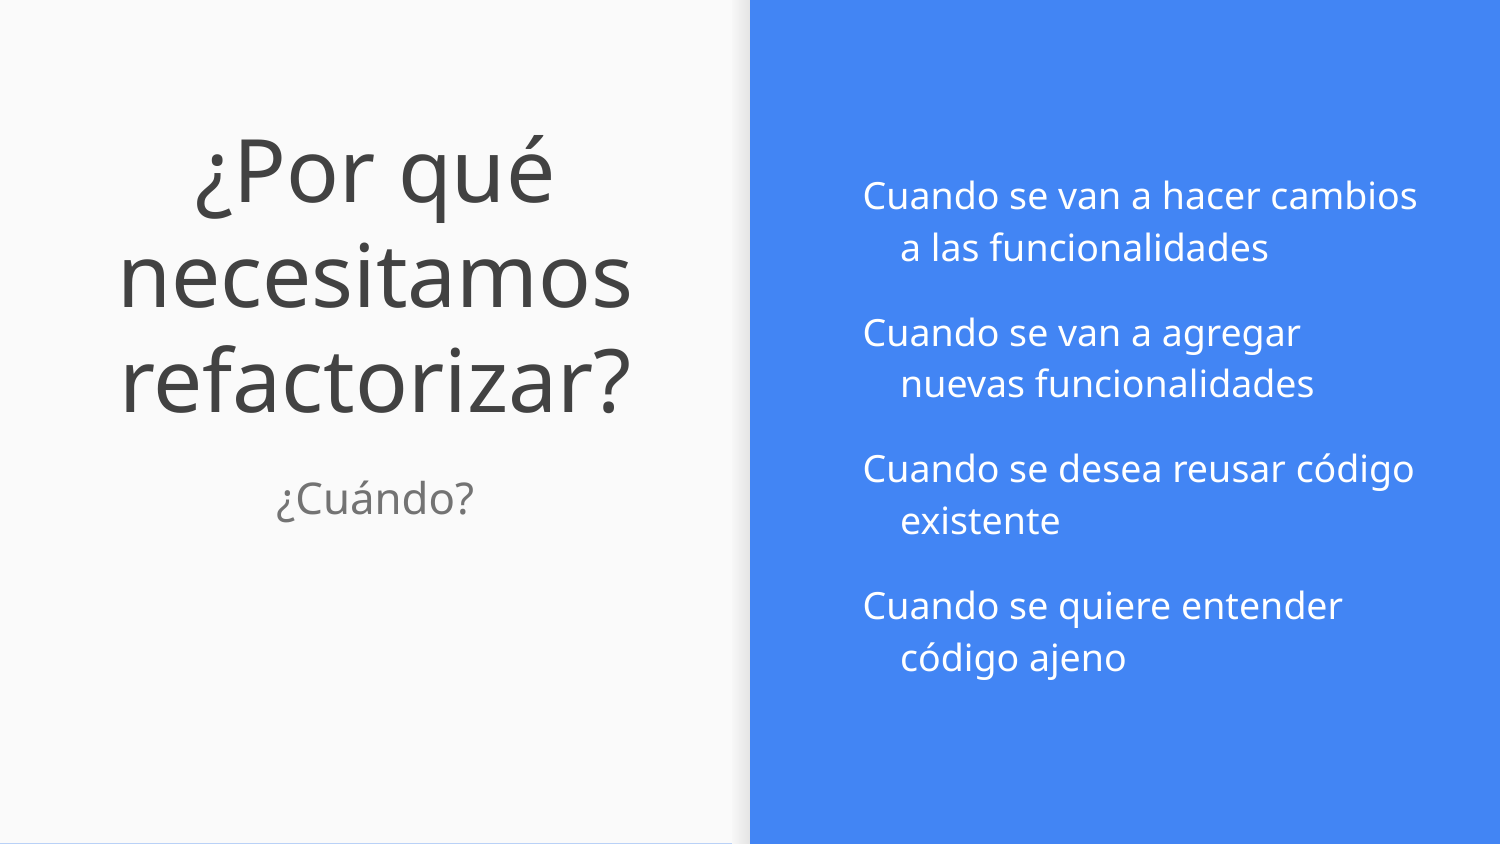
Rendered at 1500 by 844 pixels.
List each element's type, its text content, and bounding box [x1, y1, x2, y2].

list Cuando se van a hacer cambios a las funcionalidades Cuando se van a agregar nuevas funcionalidades Cuando se desea reusar código existente Cuando se quiere entender código ajeno [810, 118, 1440, 725]
subtitle ¿Cuándo? [43, 455, 708, 659]
title ¿Por qué necesitamos refactorizar? [43, 202, 708, 446]
